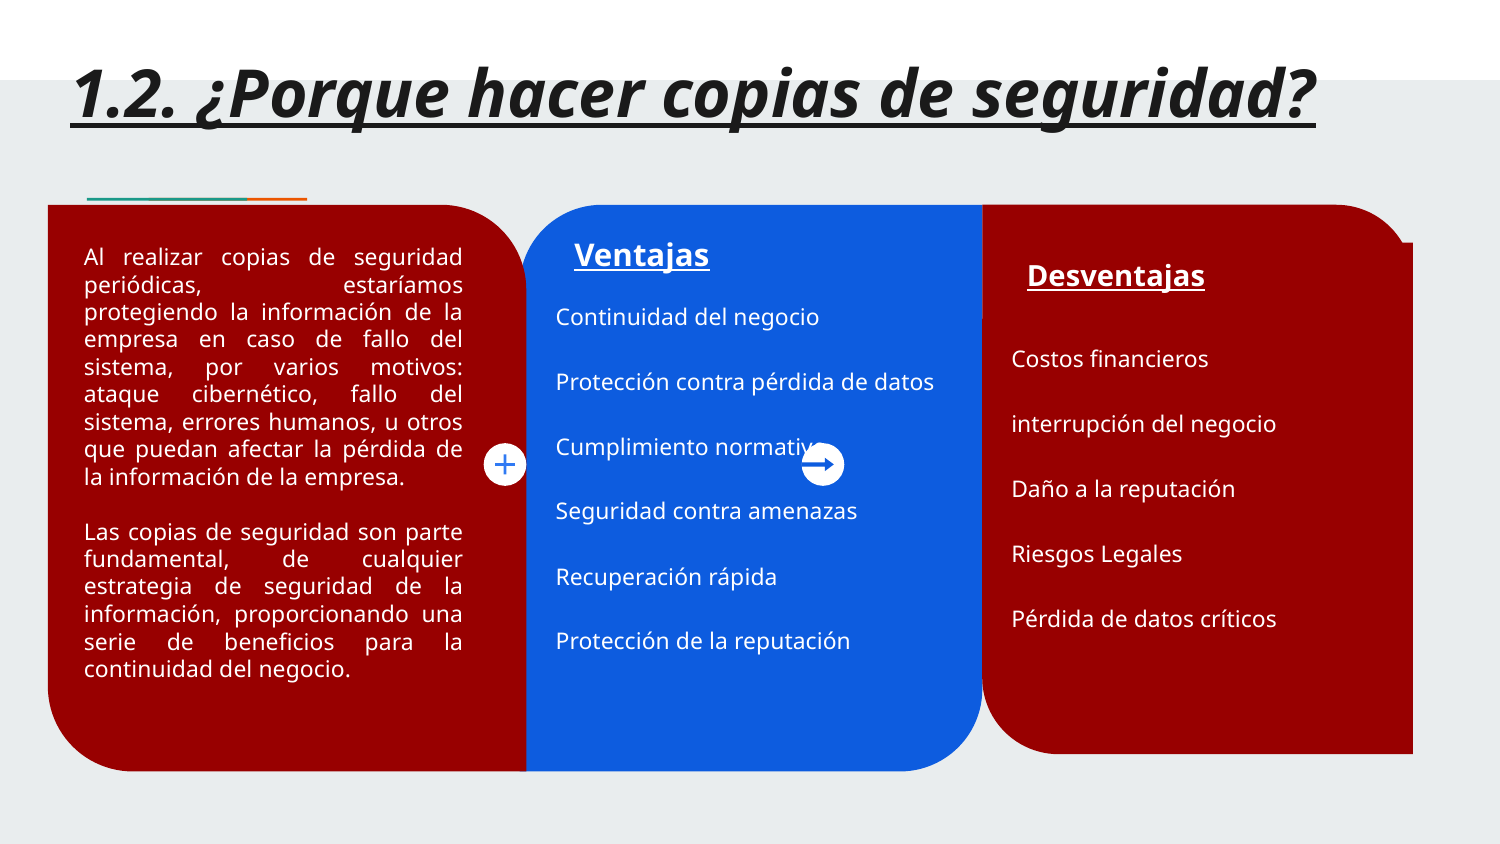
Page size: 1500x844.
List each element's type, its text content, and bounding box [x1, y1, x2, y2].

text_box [801, 442, 845, 487]
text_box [527, 204, 983, 772]
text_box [483, 442, 527, 487]
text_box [981, 204, 1413, 755]
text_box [47, 204, 527, 772]
title 1.2. ¿Porque hacer copias de seguridad? [55, 36, 1468, 133]
